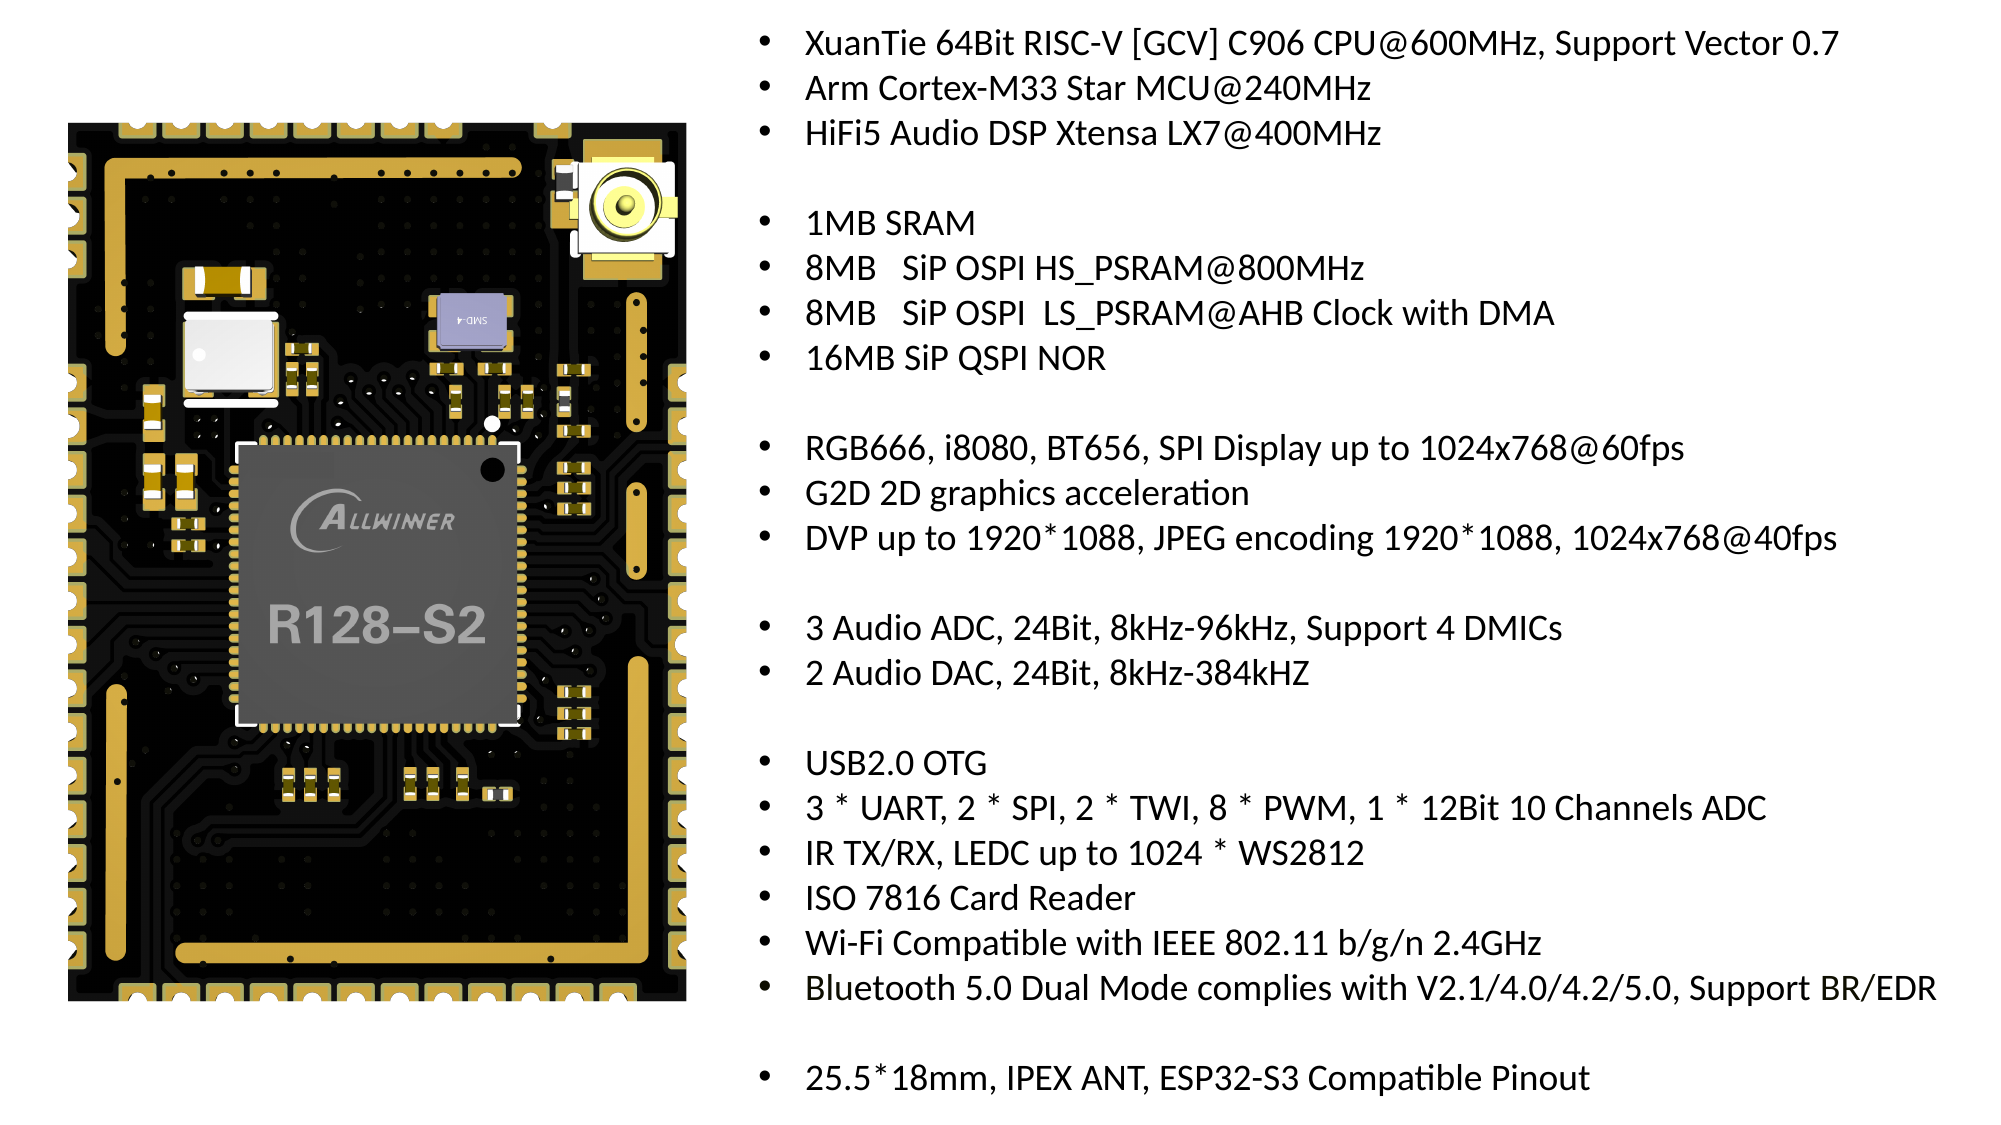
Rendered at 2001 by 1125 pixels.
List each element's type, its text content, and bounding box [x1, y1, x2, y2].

text_box XuanTie 64Bit RISC-V [GCV] C906 CPU@600MHz, Support Vector 0.7 Arm Cortex-M33 Star MCU@240MHz HiFi5 Audio DSP Xtensa LX7@400MHz 1MB SRAM 8MB SiP OSPI HS_PSRAM@800MHz 8MB SiP OSPI LS_PSRAM@AHB Clock with DMA 16MB SiP QSPI NOR RGB666, i8080, BT656, SPI Display up to 1024x768@60fps G2D 2D graphics acceleration DVP up to 1920*1088, JPEG encoding 1920*1088, 1024x768@40fps 3 Audio ADC, 24Bit, 8kHz-96kHz, Support 4 DMICs 2 Audio DAC, 24Bit, 8kHz-384kHZ USB2.0 OTG 3 * UART, 2 * SPI, 2 * TWI, 8 * PWM, 1 * 12Bit 10 Channels ADC IR TX/RX, LEDC up to 1024 * WS2812 ISO 7816 Card Reader Wi-Fi Compatible with IEEE 802.11 b/g/n 2.4GHz Bluetooth 5.0 Dual Mode complies with V2.1/4.0/4.2/5.0, Support BR/EDR 25.5*18mm, IPEX ANT, ESP32-S3 Compatible Pinout [743, 10, 2000, 1125]
picture [59, 110, 695, 1015]
